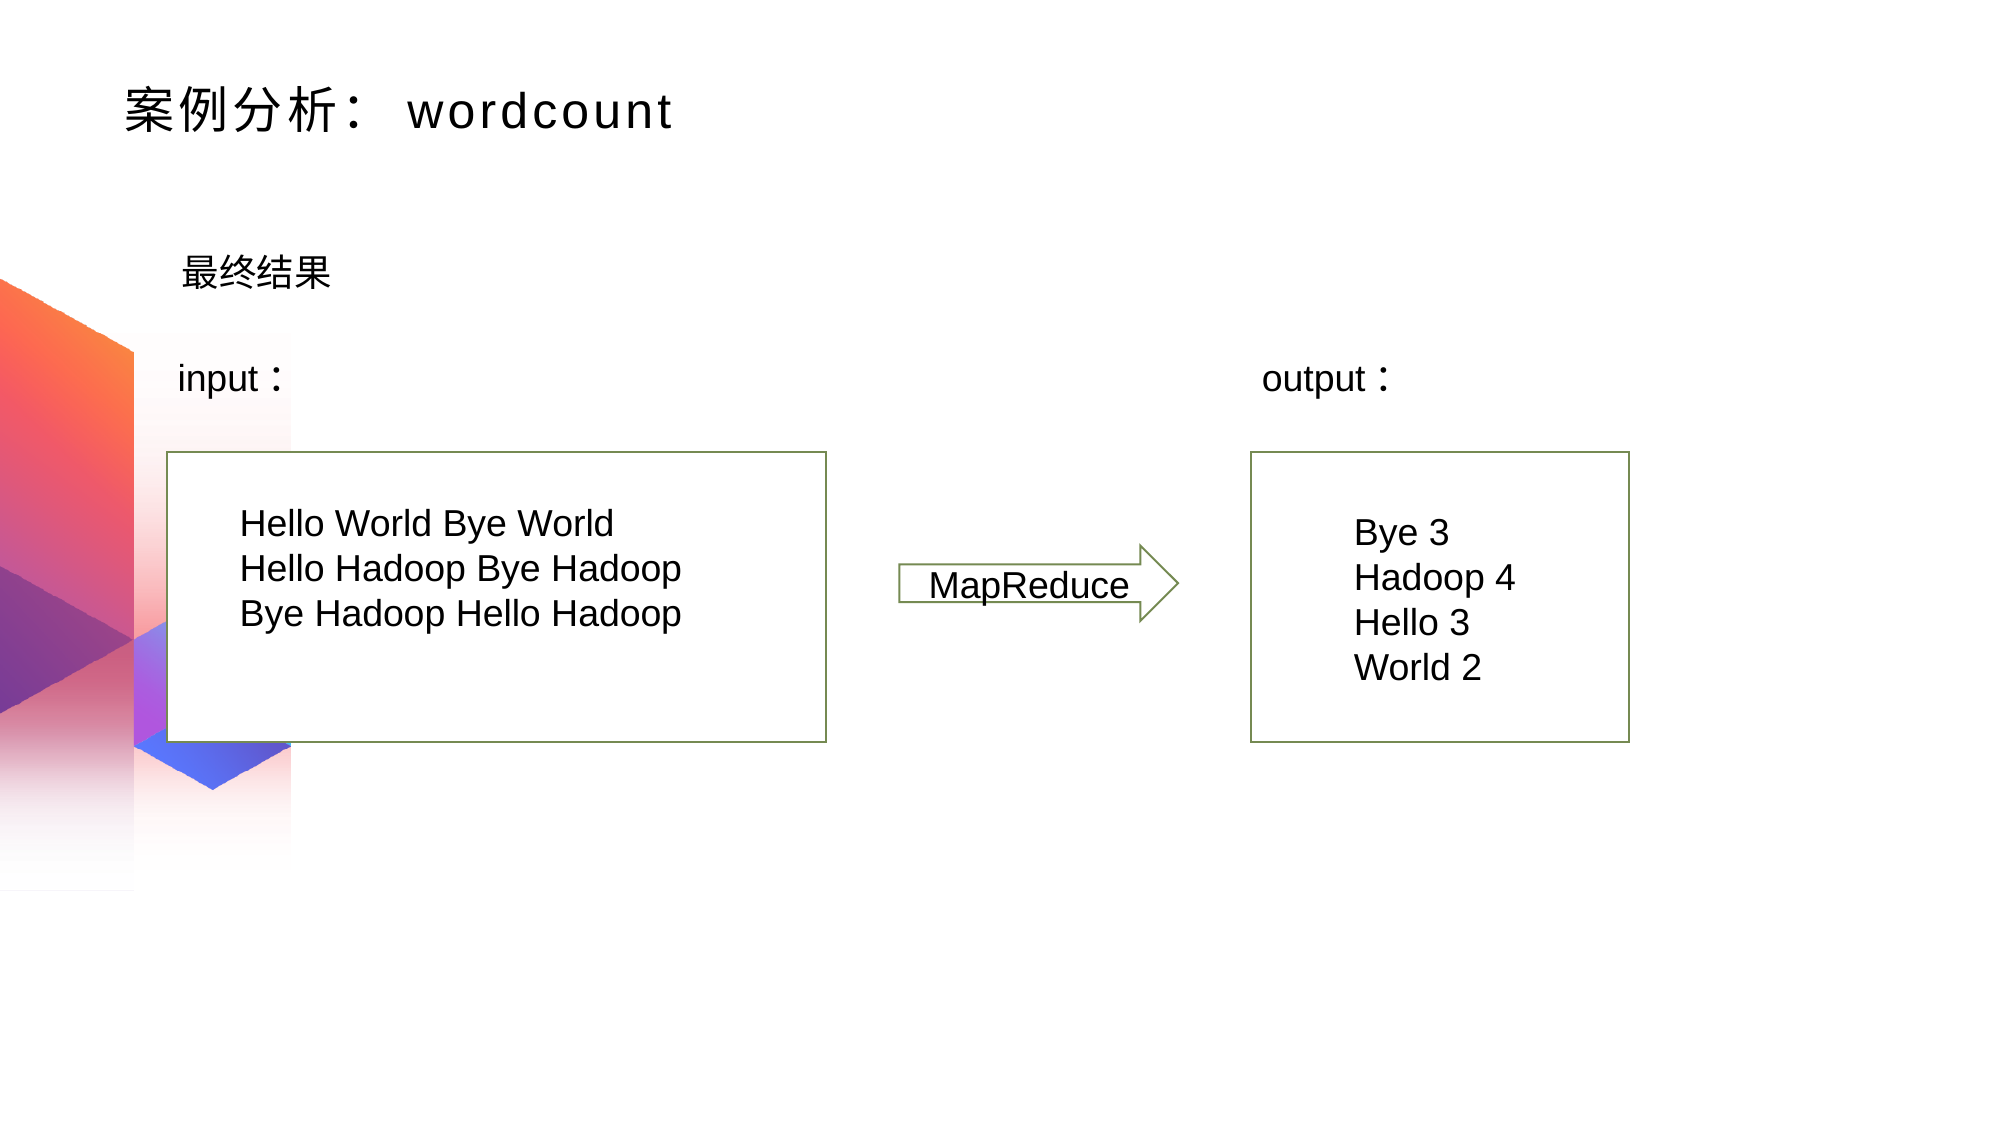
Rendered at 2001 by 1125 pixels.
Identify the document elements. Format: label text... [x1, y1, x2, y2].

title 案例分析：wordcount [109, 72, 1891, 146]
text_box [166, 451, 827, 743]
picture [0, 229, 333, 896]
text_box [1250, 451, 1630, 743]
text_box output： [1247, 346, 1428, 407]
text_box Bye 3 Hadoop 4 Hello 3 World 2 [1339, 500, 1760, 696]
text_box MapReduce [898, 543, 1180, 624]
text_box Hello World Bye World Hello Hadoop Bye Hadoop Bye Hadoop Hello Hadoop [224, 492, 697, 642]
text_box 最终结果 [166, 241, 347, 302]
text_box input： [162, 346, 320, 407]
